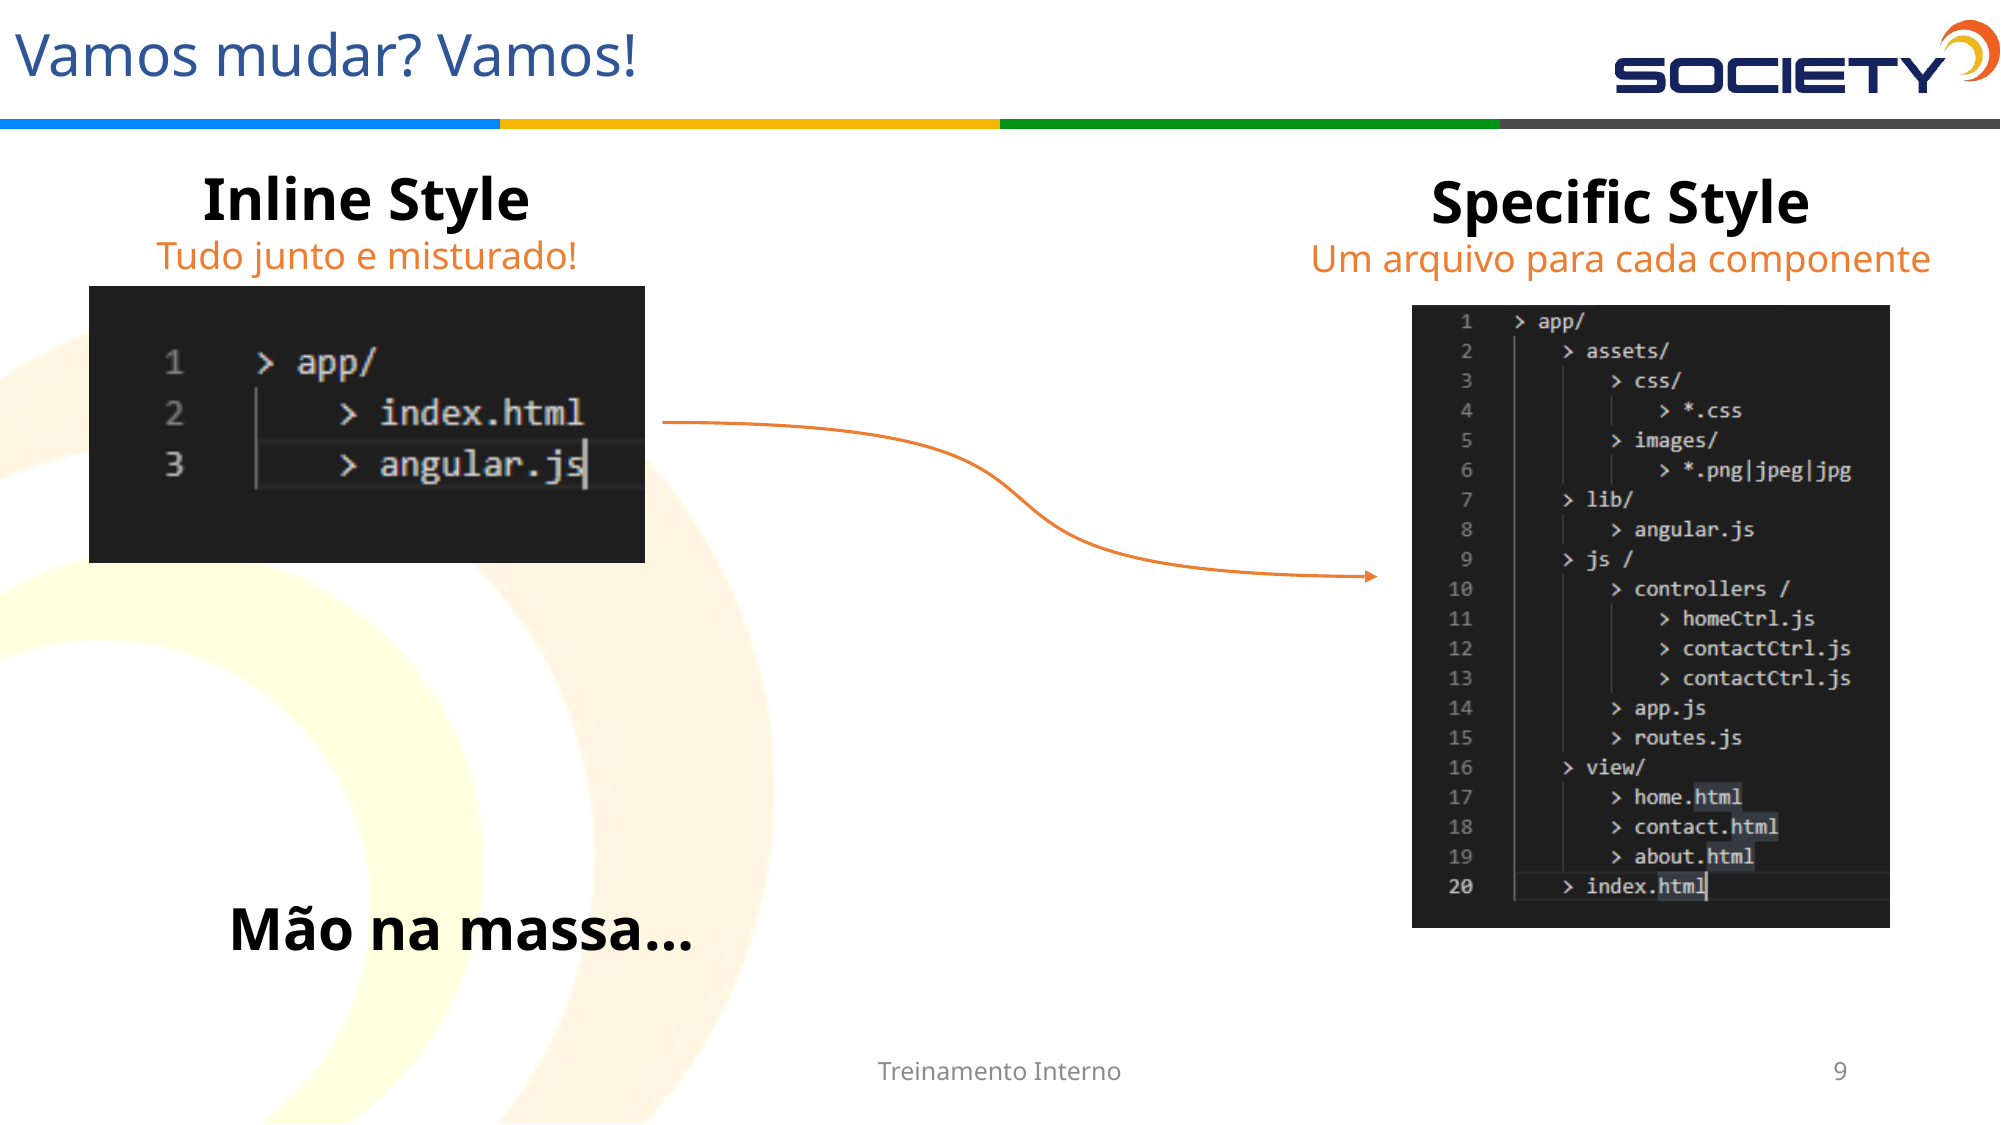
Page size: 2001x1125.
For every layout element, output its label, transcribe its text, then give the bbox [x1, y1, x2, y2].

slide_number 9 [1412, 1042, 1863, 1103]
text_box Inline Style Tudo junto e misturado! [141, 154, 594, 285]
picture [89, 286, 645, 563]
picture [0, 119, 2000, 129]
text_box Mão na massa… [213, 884, 709, 969]
text_box Specific Style Um arquivo para cada componente [1295, 157, 1947, 288]
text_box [662, 422, 1378, 577]
picture [1412, 305, 1890, 928]
title Vamos mudar? Vamos! [0, 0, 2000, 117]
footer Treinamento Interno [662, 1042, 1338, 1103]
